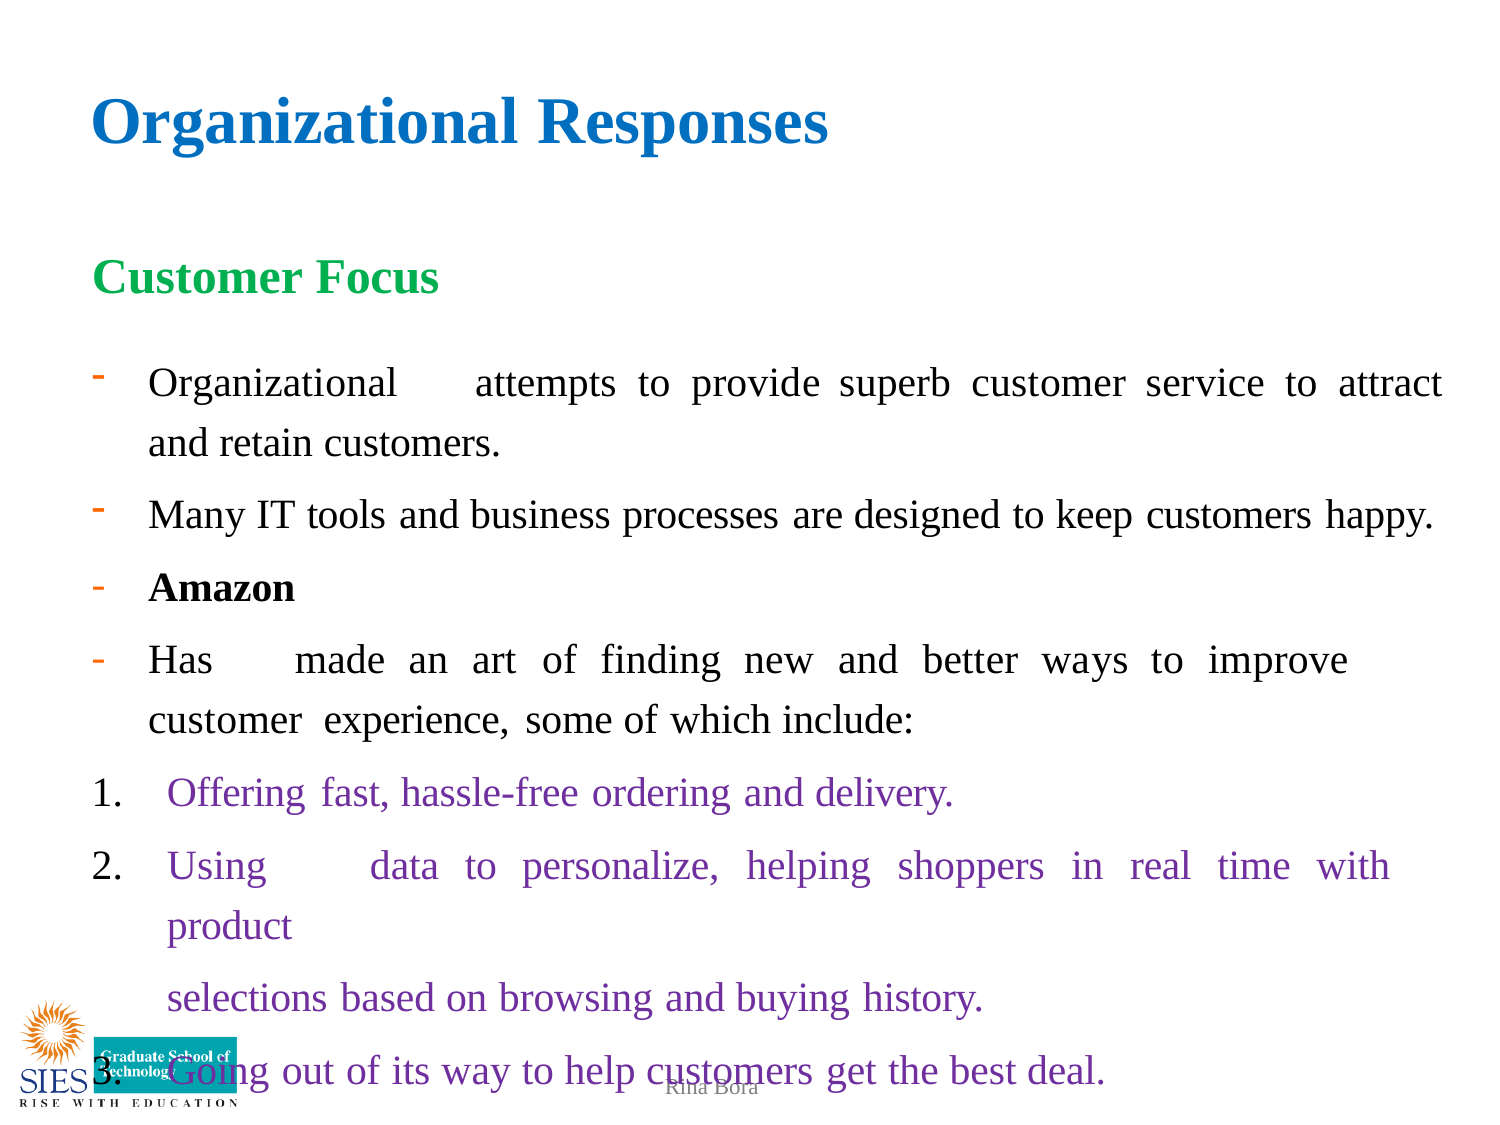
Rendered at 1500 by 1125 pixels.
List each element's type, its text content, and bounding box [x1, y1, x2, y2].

picture [19, 998, 237, 1107]
title Organizational Responses [87, 74, 1038, 265]
text_box Customer Focus Organizational attempts to provide superb customer service to attract and retain customers. Many IT tools and business processes are designed to keep customers happy. Amazon Has made an art of finding new and better ways to improve customer experience, some of which include: Offering fast, hassle-free ordering and delivery. Using data to personalize, helping shoppers in real time with product selections based on browsing and buying history. Going out of its way to help customers get the best deal. [89, 241, 1468, 1093]
